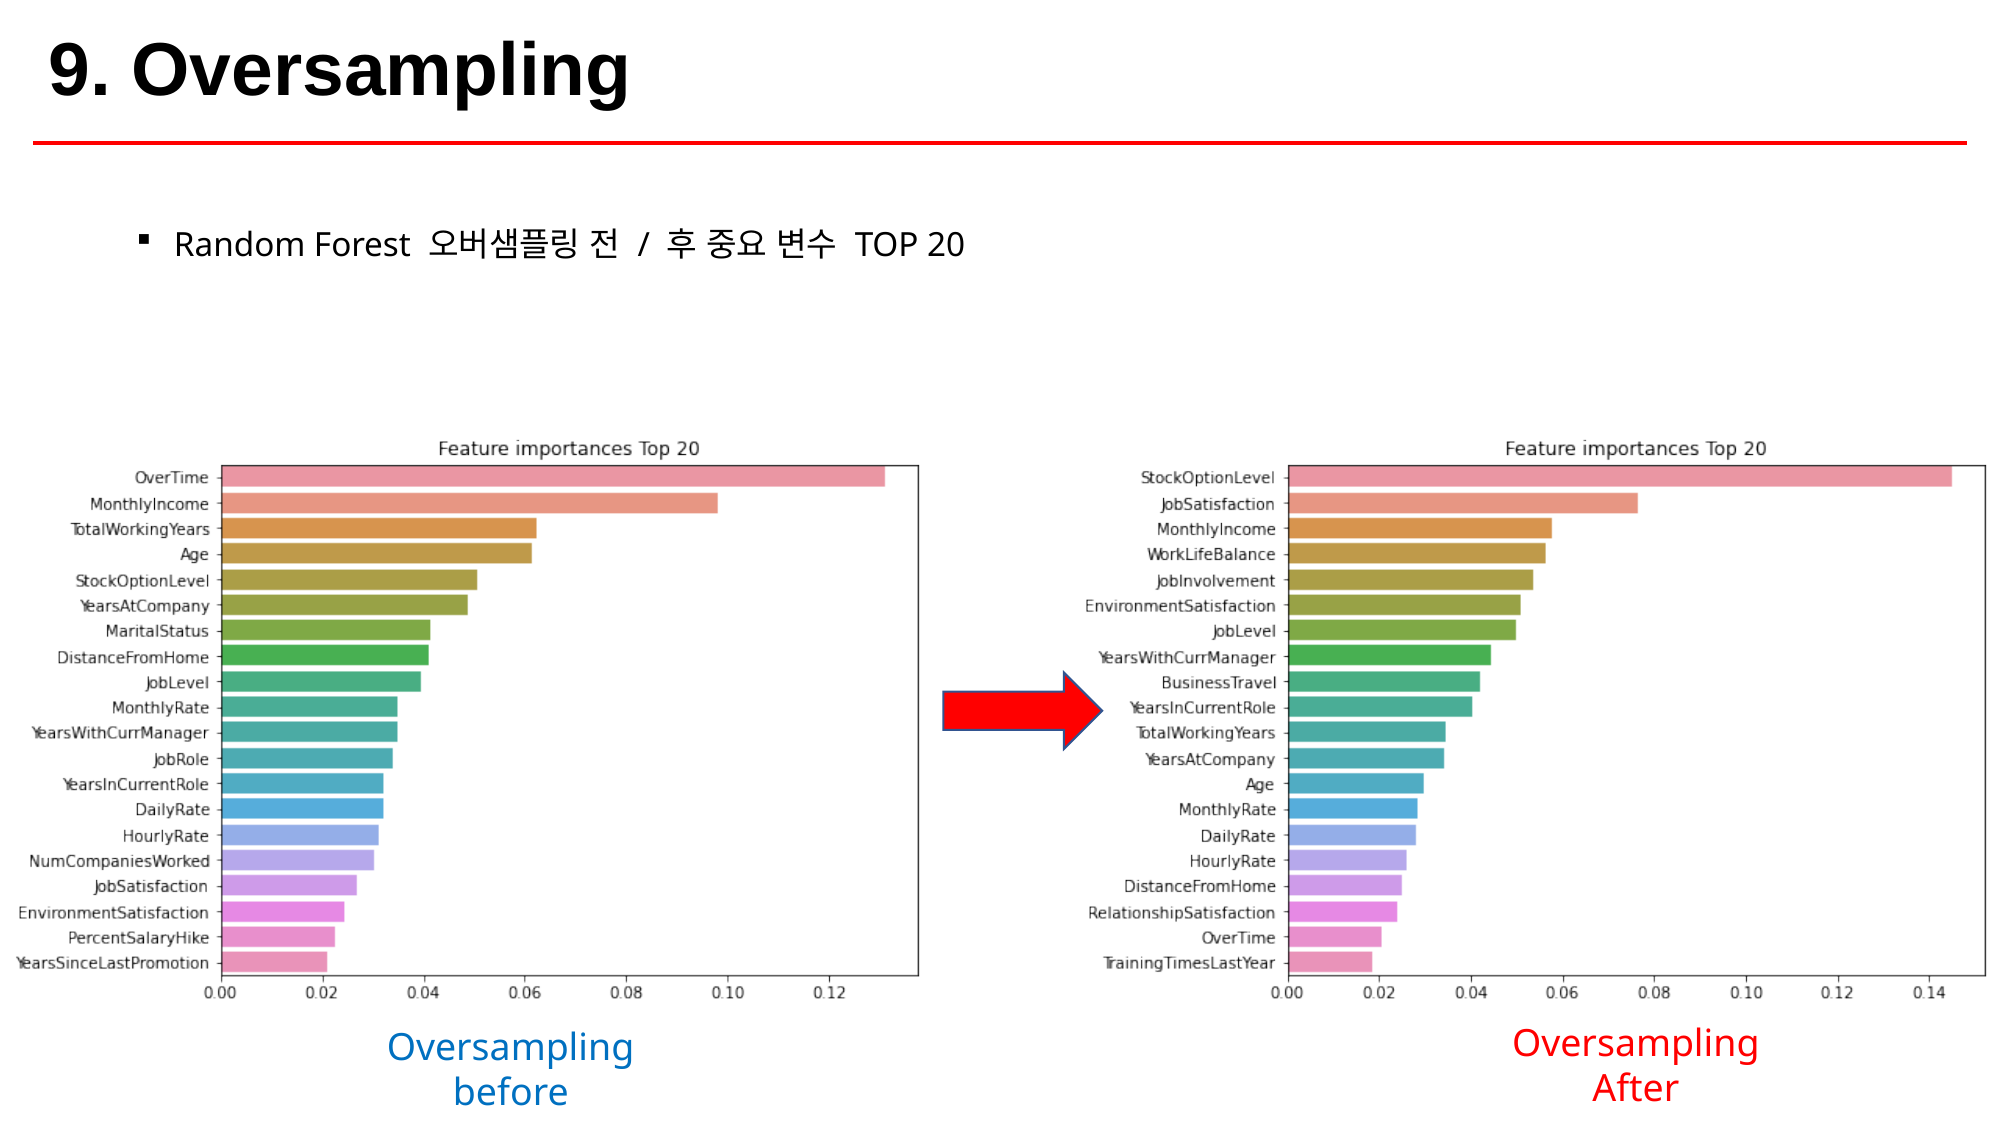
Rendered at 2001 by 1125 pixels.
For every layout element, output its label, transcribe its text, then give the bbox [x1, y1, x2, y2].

text_box Oversampling After [1470, 1013, 1802, 1117]
list Random Forest 오버샘플링 전 / 후 중요 변수 TOP 20 [121, 220, 1879, 935]
picture [3, 429, 929, 1013]
picture [1074, 429, 1996, 1013]
text_box [942, 670, 1074, 752]
table_header 9. Oversampling [33, 20, 1967, 141]
text_box Oversampling before [345, 1015, 677, 1120]
